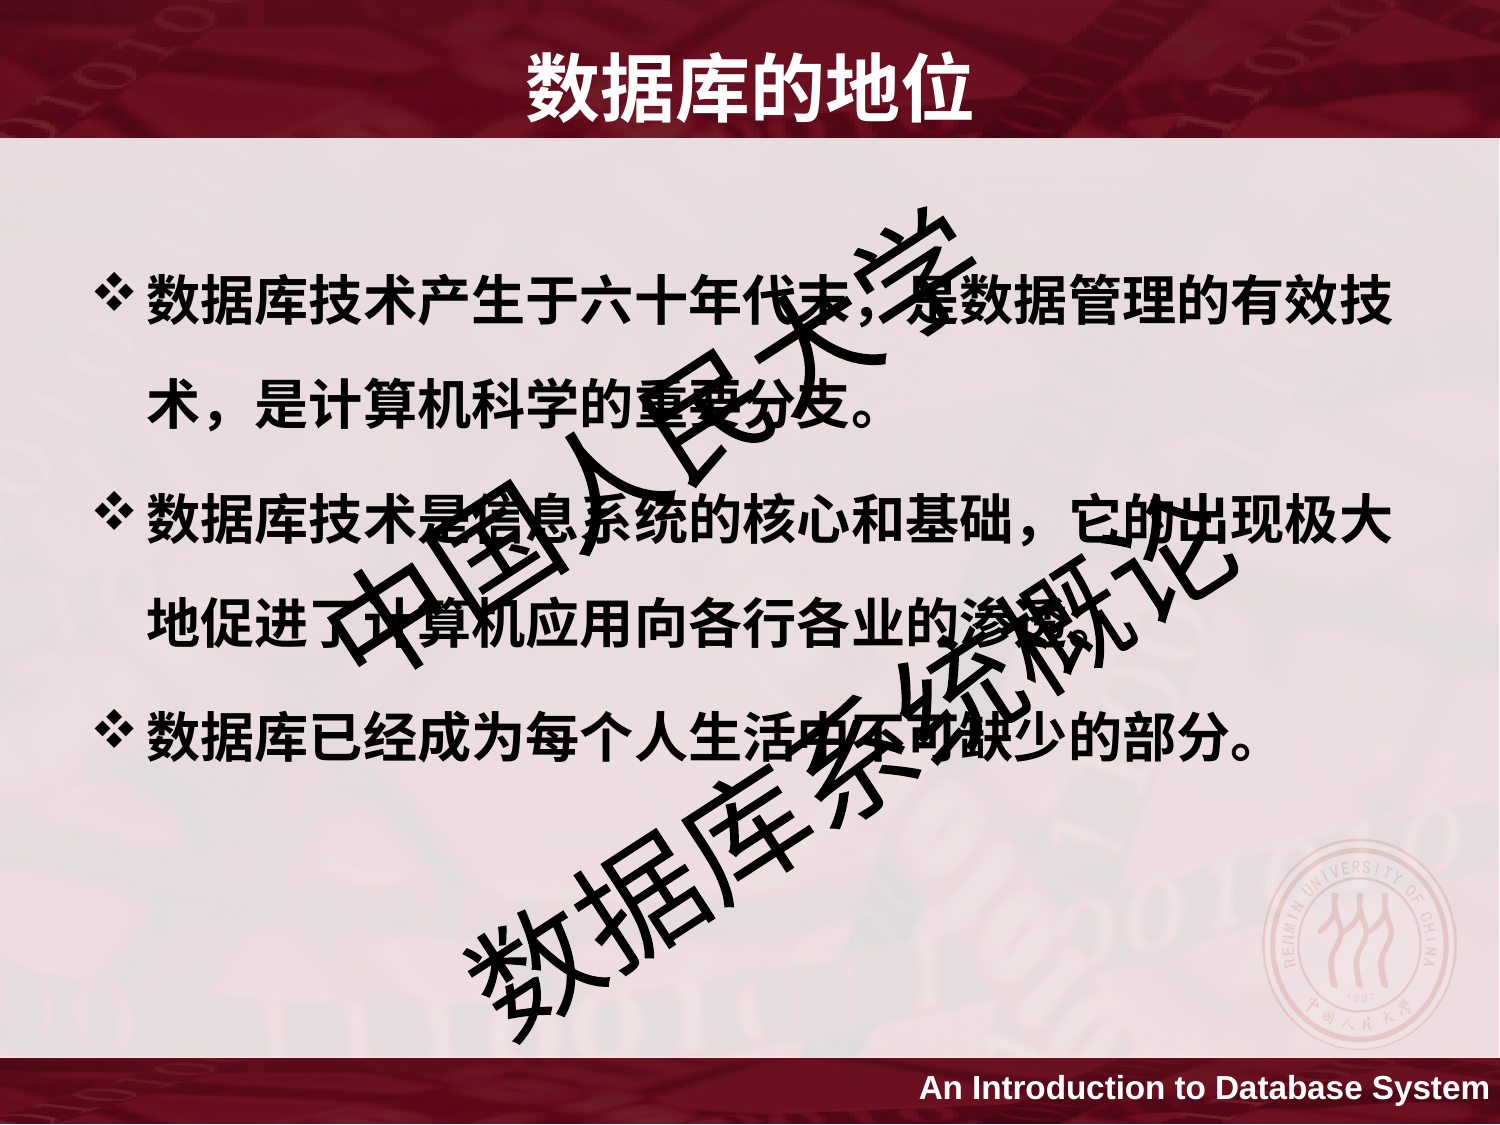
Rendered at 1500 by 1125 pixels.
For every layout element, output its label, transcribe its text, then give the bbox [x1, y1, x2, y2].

title 数据库的地位 [74, 0, 1426, 181]
picture [0, 0, 1500, 1125]
list 数据库技术产生于六十年代末，是数据管理的有效技术，是计算机科学的重要分支。 数据库技术是信息系统的核心和基础，它的出现极大地促进了计算机应用向各行各业的渗透。 数据库已经成为每个人生活中不可缺少的部分。 [74, 219, 1426, 1017]
